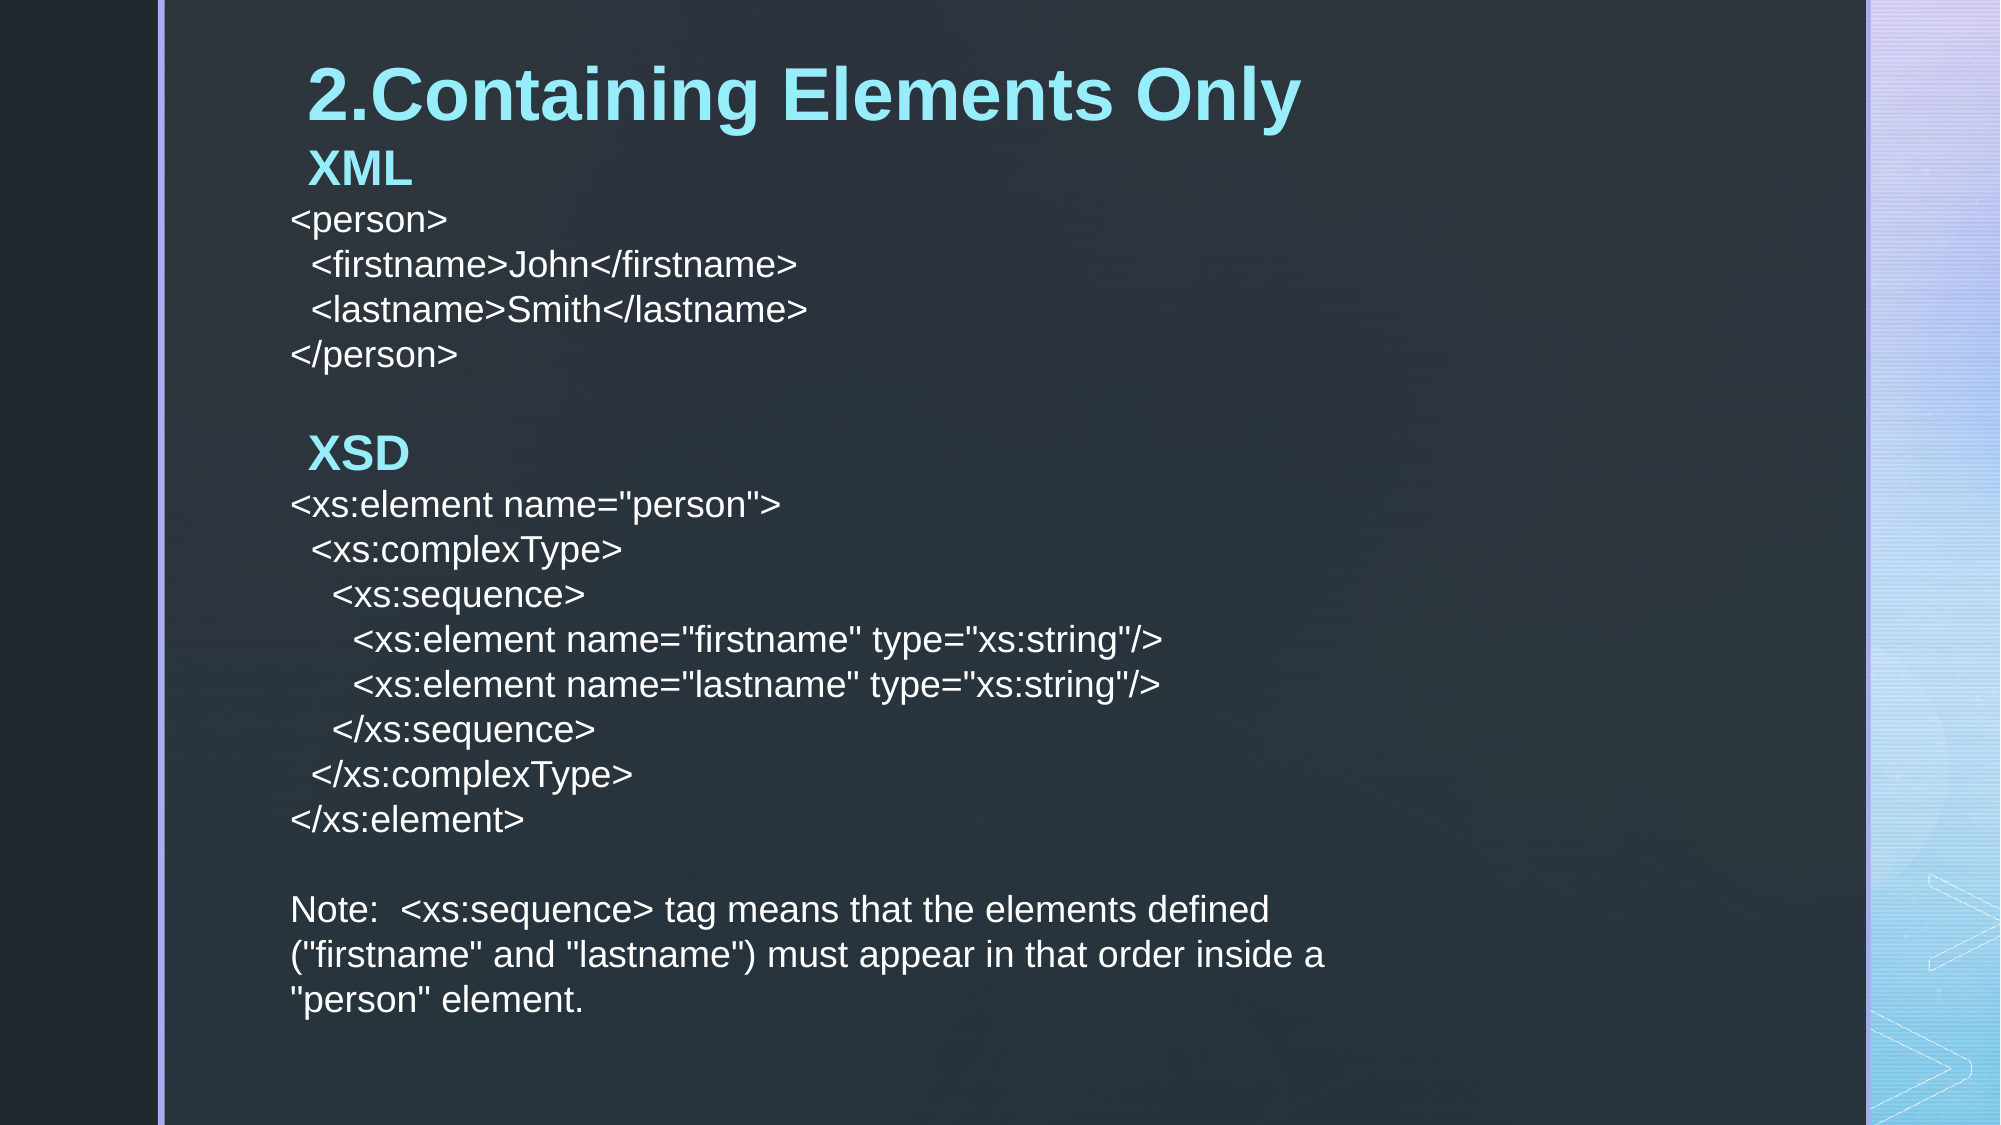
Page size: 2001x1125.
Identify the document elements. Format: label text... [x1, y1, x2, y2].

picture [1871, 0, 2001, 1125]
text_box 2.Containing Elements Only XML <person> <firstname>John</firstname> <lastname>Smith</lastname> </person> XSD <xs:element name="person"> <xs:complexType> <xs:sequence> <xs:element name="firstname" type="xs:string"/> <xs:element name="lastname" type="xs:string"/> </xs:sequence> </xs:complexType> </xs:element> Note: <xs:sequence> tag means that the elements defined ("firstname" and "lastname") must appear in that order inside a "person" element. [274, 37, 1463, 1028]
